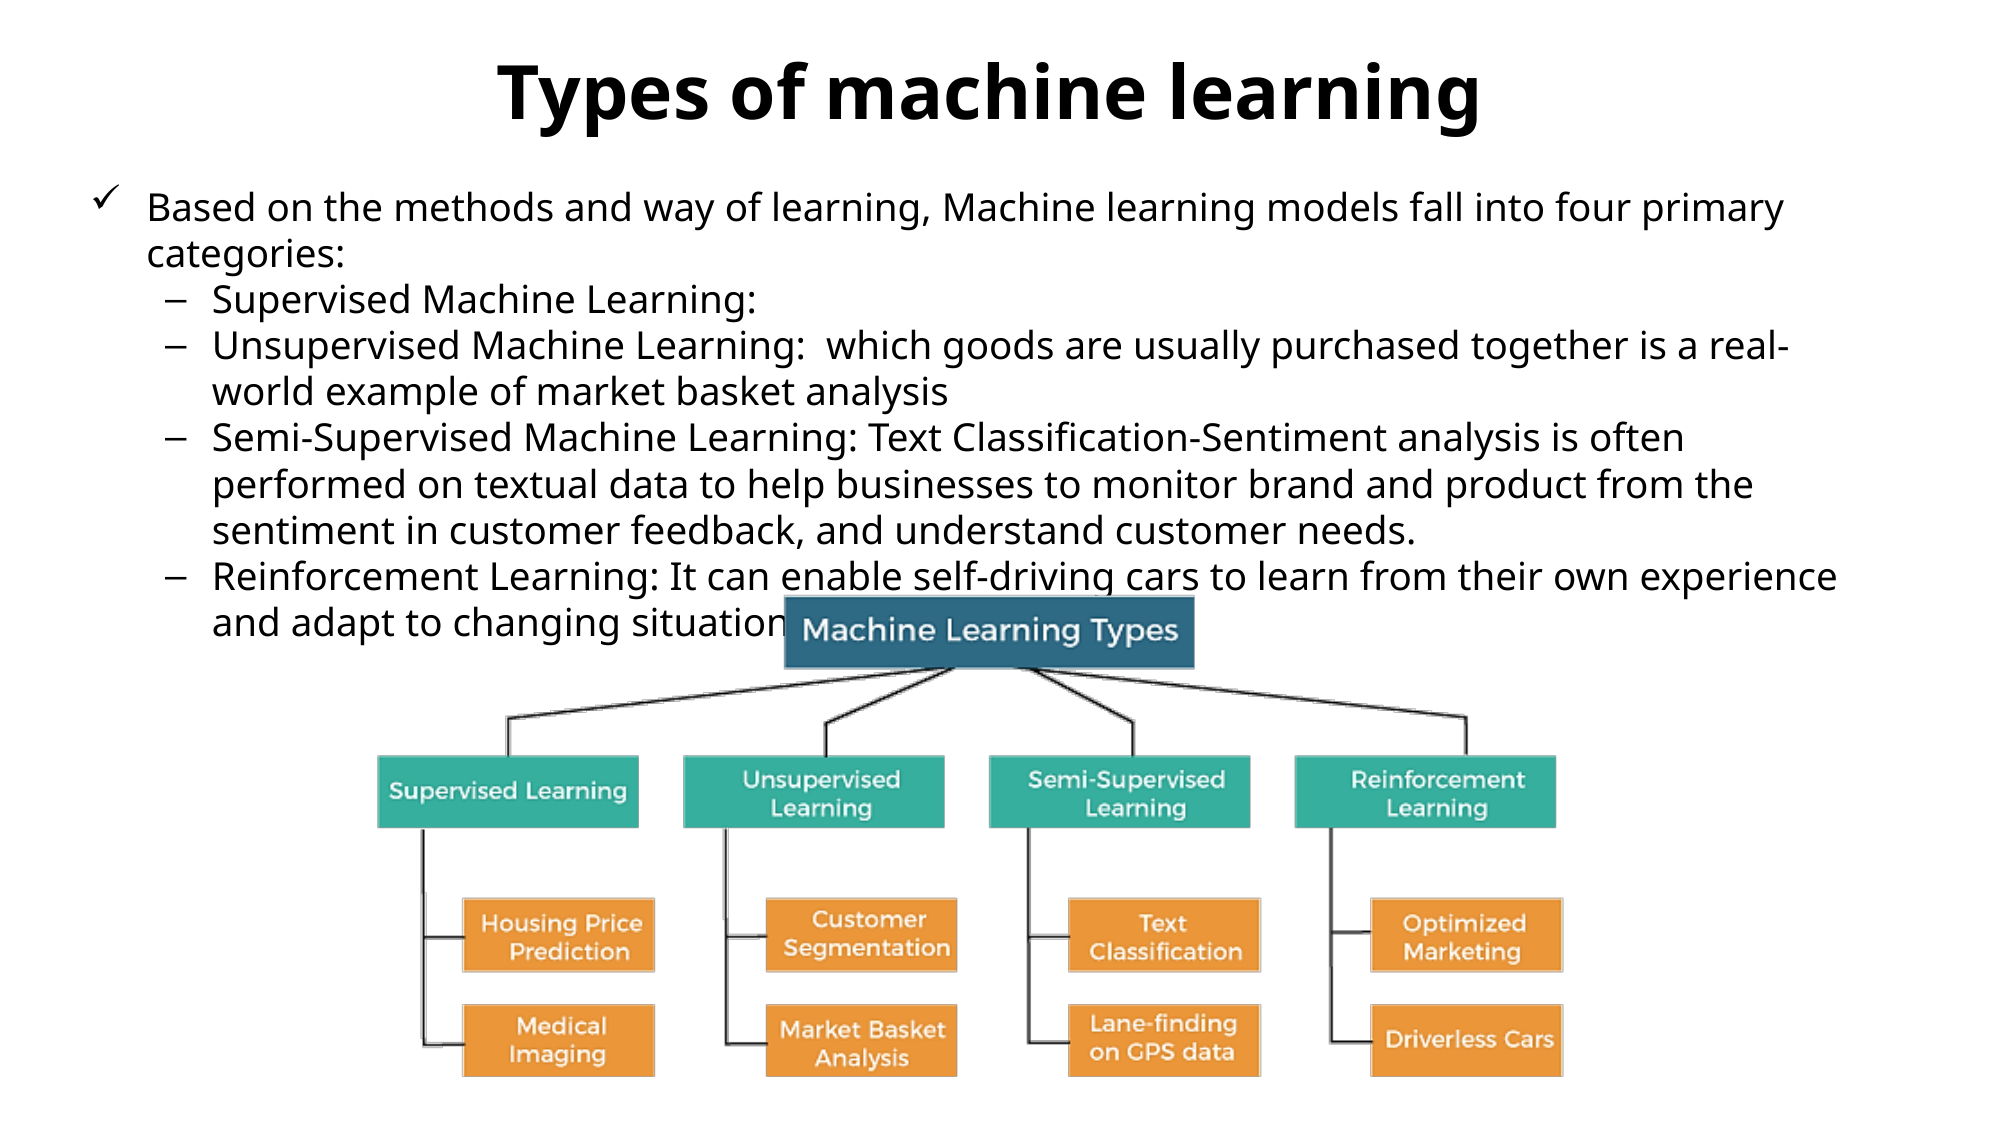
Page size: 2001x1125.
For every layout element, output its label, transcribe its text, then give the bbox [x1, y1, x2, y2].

picture [326, 574, 1585, 1104]
list Based on the methods and way of learning, Machine learning models fall into four primary categories: Supervised Machine Learning: Unsupervised Machine Learning: which goods are usually purchased together is a real-world example of market basket analysis Semi-Supervised Machine Learning: Text Classification-Sentiment analysis is often performed on textual data to help businesses to monitor brand and product from the sentiment in customer feedback, and understand customer needs. Reinforcement Learning: It can enable self-driving cars to learn from their own experience and adapt to changing situations [75, 174, 1863, 738]
title Types of machine learning [99, 37, 1900, 225]
